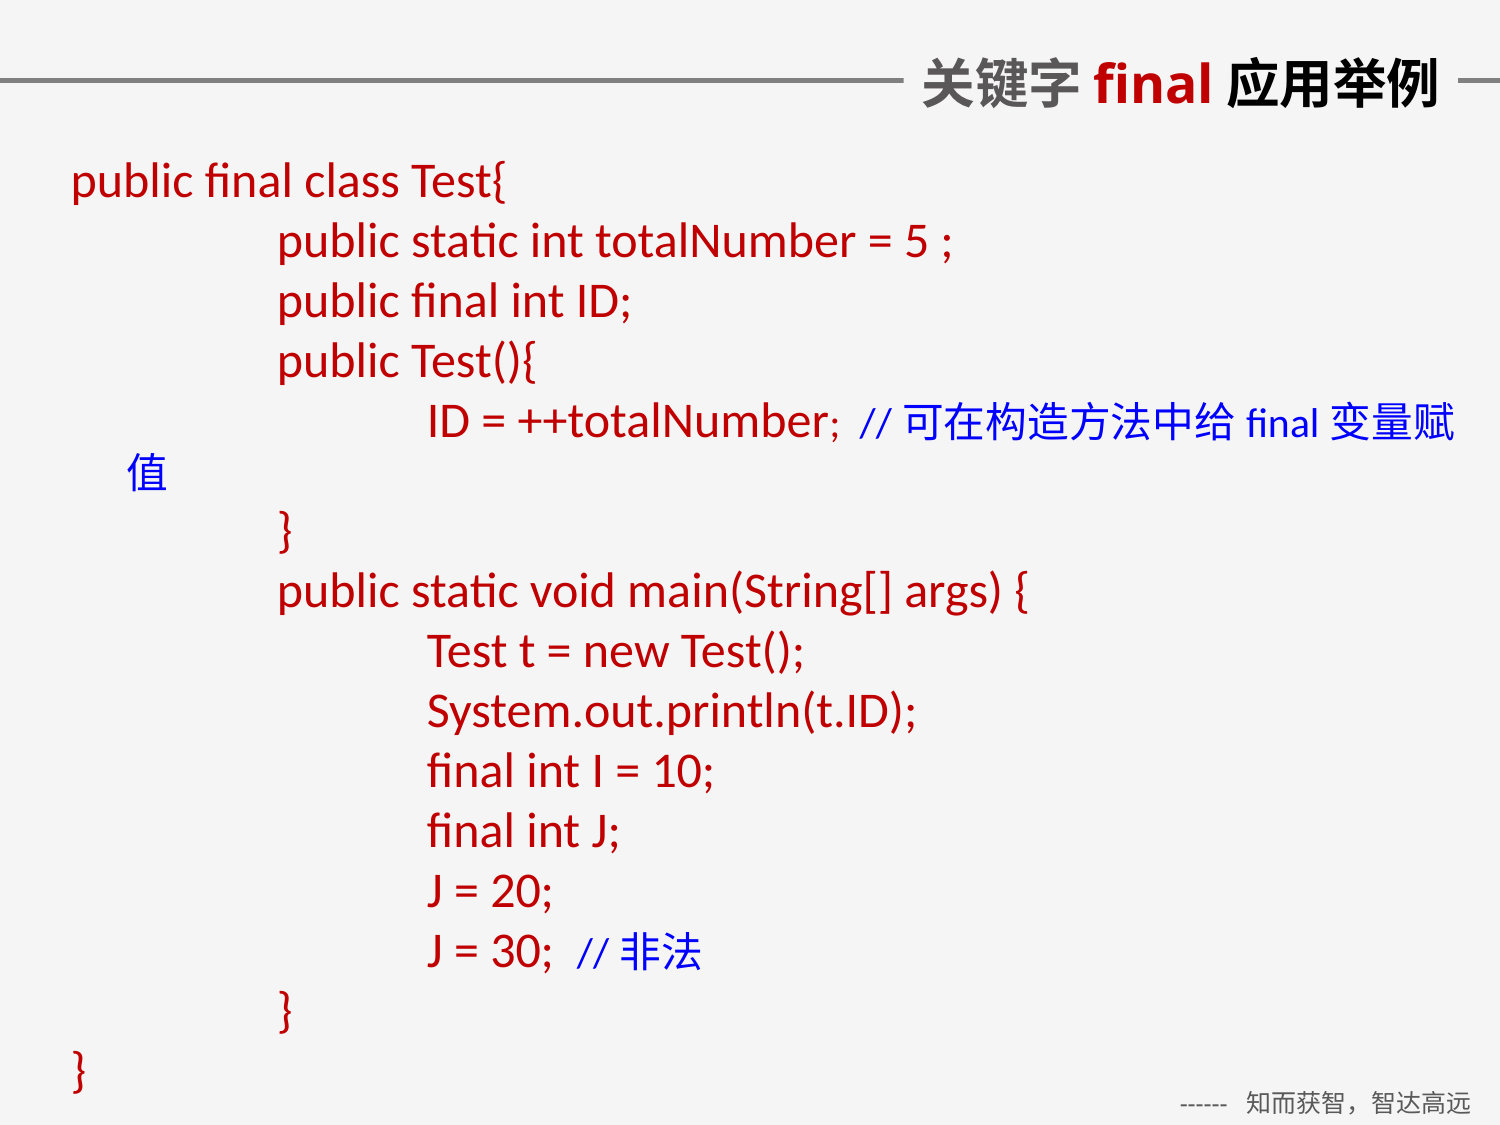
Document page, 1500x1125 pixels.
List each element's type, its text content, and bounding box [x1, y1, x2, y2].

title 关键字final应用举例 [903, 39, 1458, 125]
list public final class Test{ public static int totalNumber = 5 ; public final int ID; public Test(){ ID = ++totalNumber; //可在构造方法中给final变量赋值 } public static void main(String[] args) { Test t = new Test(); System.out.println(t.ID); final int I = 10; final int J; J = 20; J = 30; //非法 } } [52, 139, 1471, 1080]
